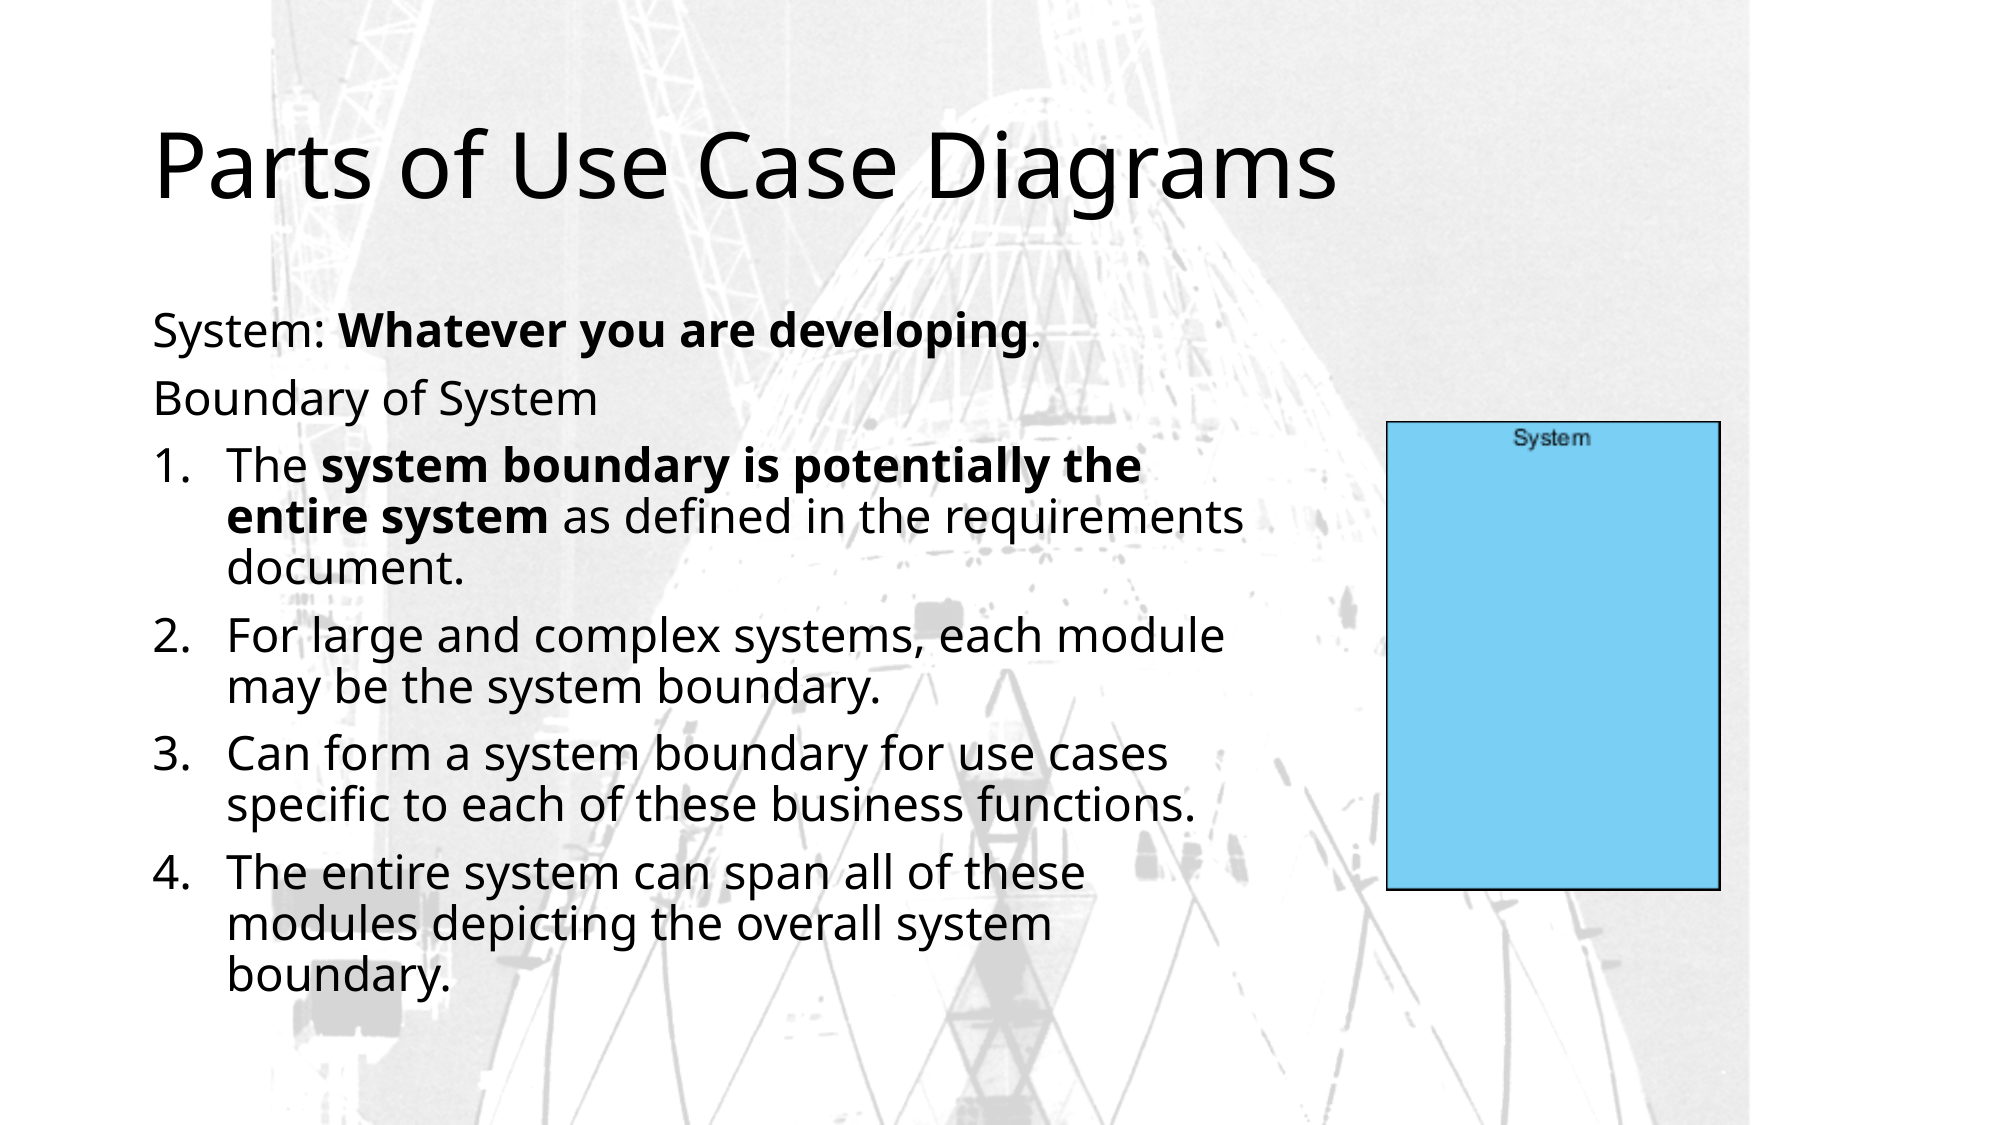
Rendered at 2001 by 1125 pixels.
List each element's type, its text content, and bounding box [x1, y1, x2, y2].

picture [1386, 421, 1721, 891]
list System: Whatever you are developing. Boundary of System The system boundary is potentially the entire system as defined in the requirements document. For large and complex systems, each module may be the system boundary. Can form a system boundary for use cases specific to each of these business functions. The entire system can span all of these modules depicting the overall system boundary. [137, 299, 1274, 1014]
title Parts of Use Case Diagrams [137, 59, 1863, 278]
